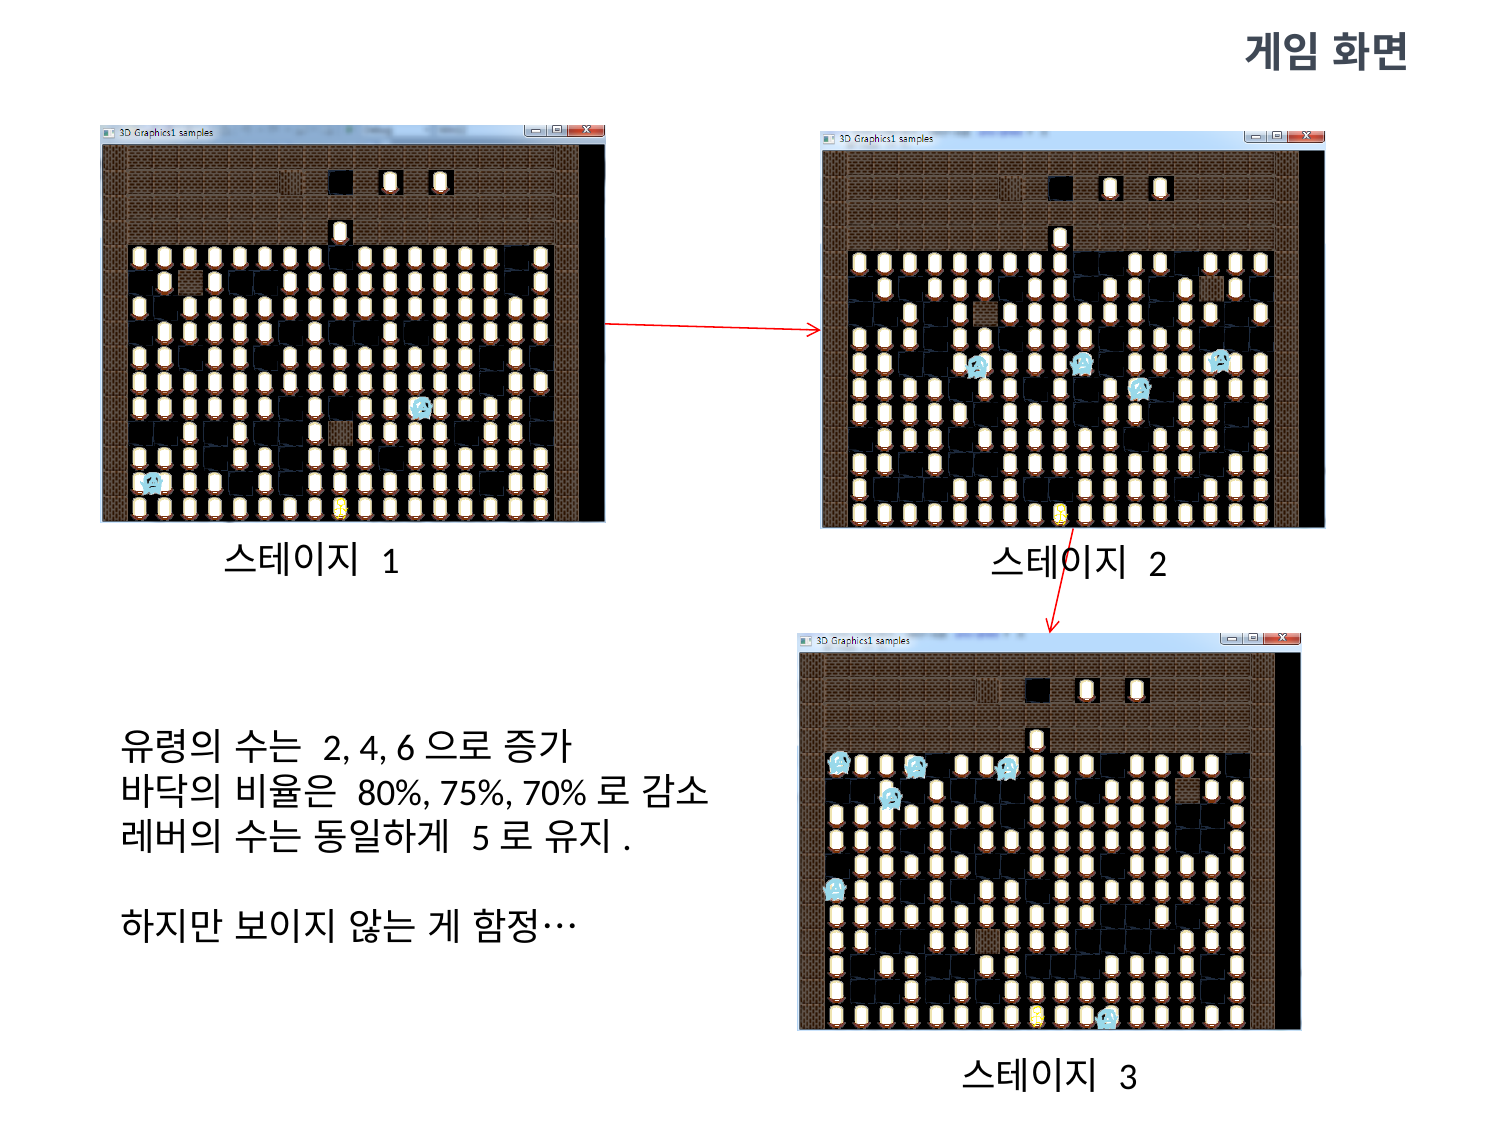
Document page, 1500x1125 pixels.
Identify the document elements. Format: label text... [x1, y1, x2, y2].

text_box 스테이지 2 [1077, 538, 1183, 591]
picture [100, 125, 606, 523]
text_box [1049, 528, 1074, 634]
text_box 유령의 수는 2, 4, 6으로 증가 바닥의 비율은 80%, 75%, 70%로 감소 레버의 수는 동일하게 5로 유지. 하지만 보이지 않는 게 함정… [105, 715, 725, 956]
text_box 스테이지 2 [976, 538, 1044, 591]
picture [796, 633, 1303, 1031]
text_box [604, 323, 822, 331]
text_box 스테이지 1 [208, 532, 415, 589]
title 게임 화면 [478, 0, 1425, 102]
text_box 스테이지 3 [946, 1044, 1153, 1104]
picture [820, 131, 1326, 529]
